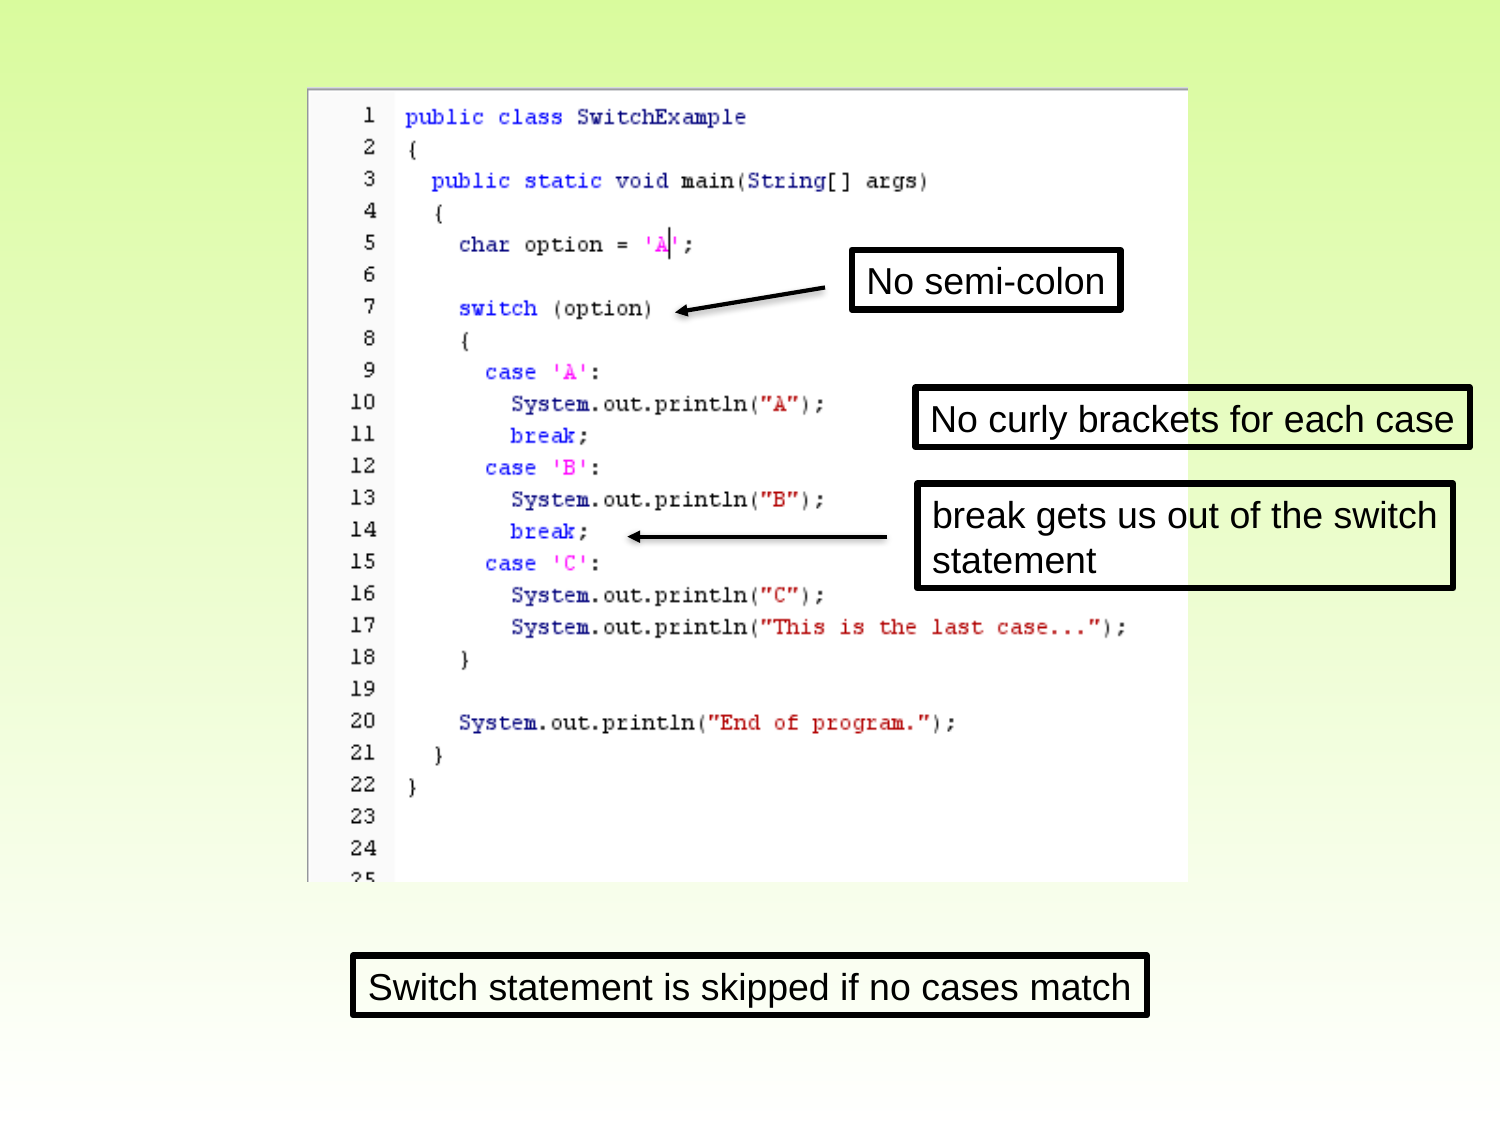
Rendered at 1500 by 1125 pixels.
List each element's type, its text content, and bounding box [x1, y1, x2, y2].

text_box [674, 287, 826, 313]
picture [307, 87, 1189, 882]
text_box No curly brackets for each case [1192, 387, 1470, 448]
text_box break gets us out of the switch statement [1192, 483, 1454, 589]
text_box Switch statement is skipped if no cases match [353, 955, 1147, 1016]
